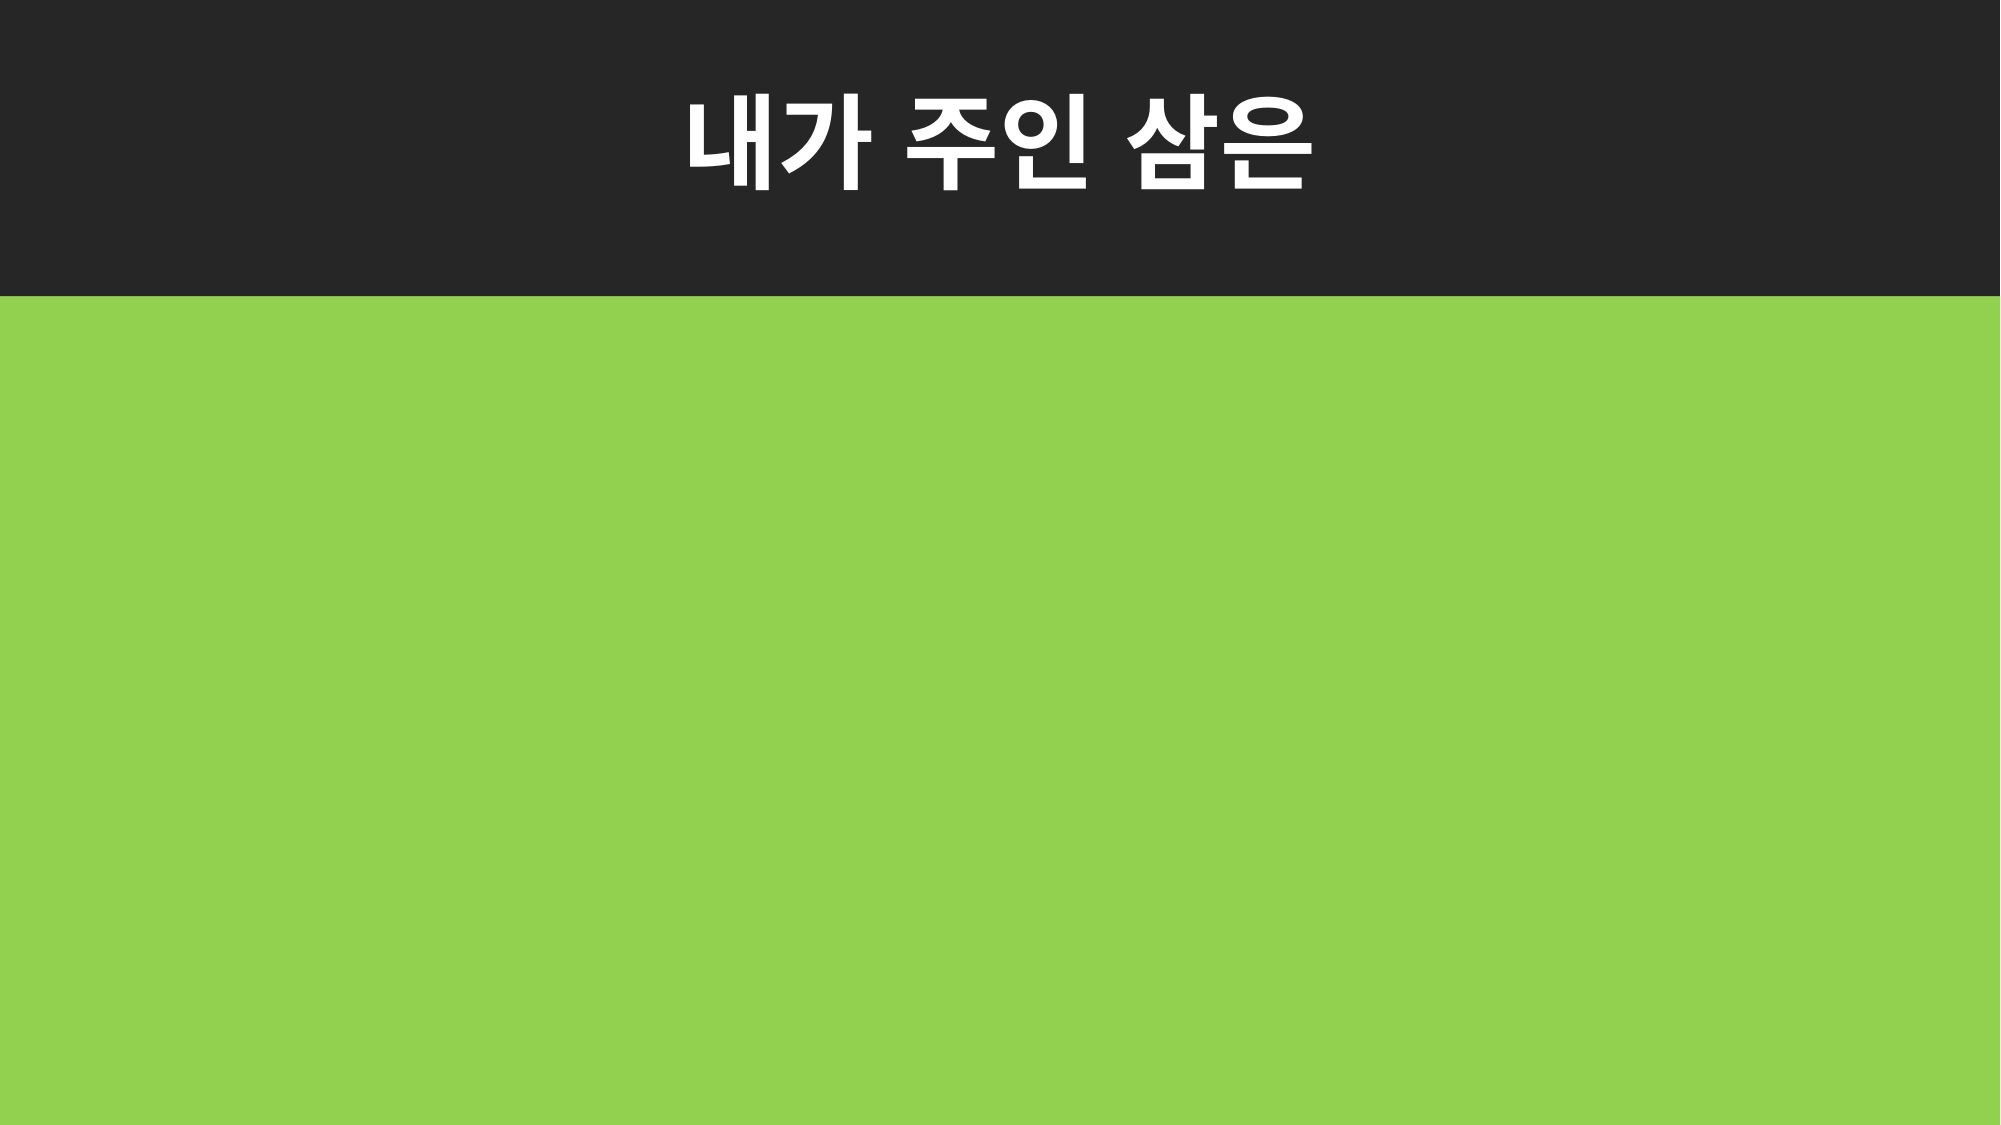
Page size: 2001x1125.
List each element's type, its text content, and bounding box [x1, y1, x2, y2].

title 내가 주인 삼은 [0, 0, 2000, 297]
